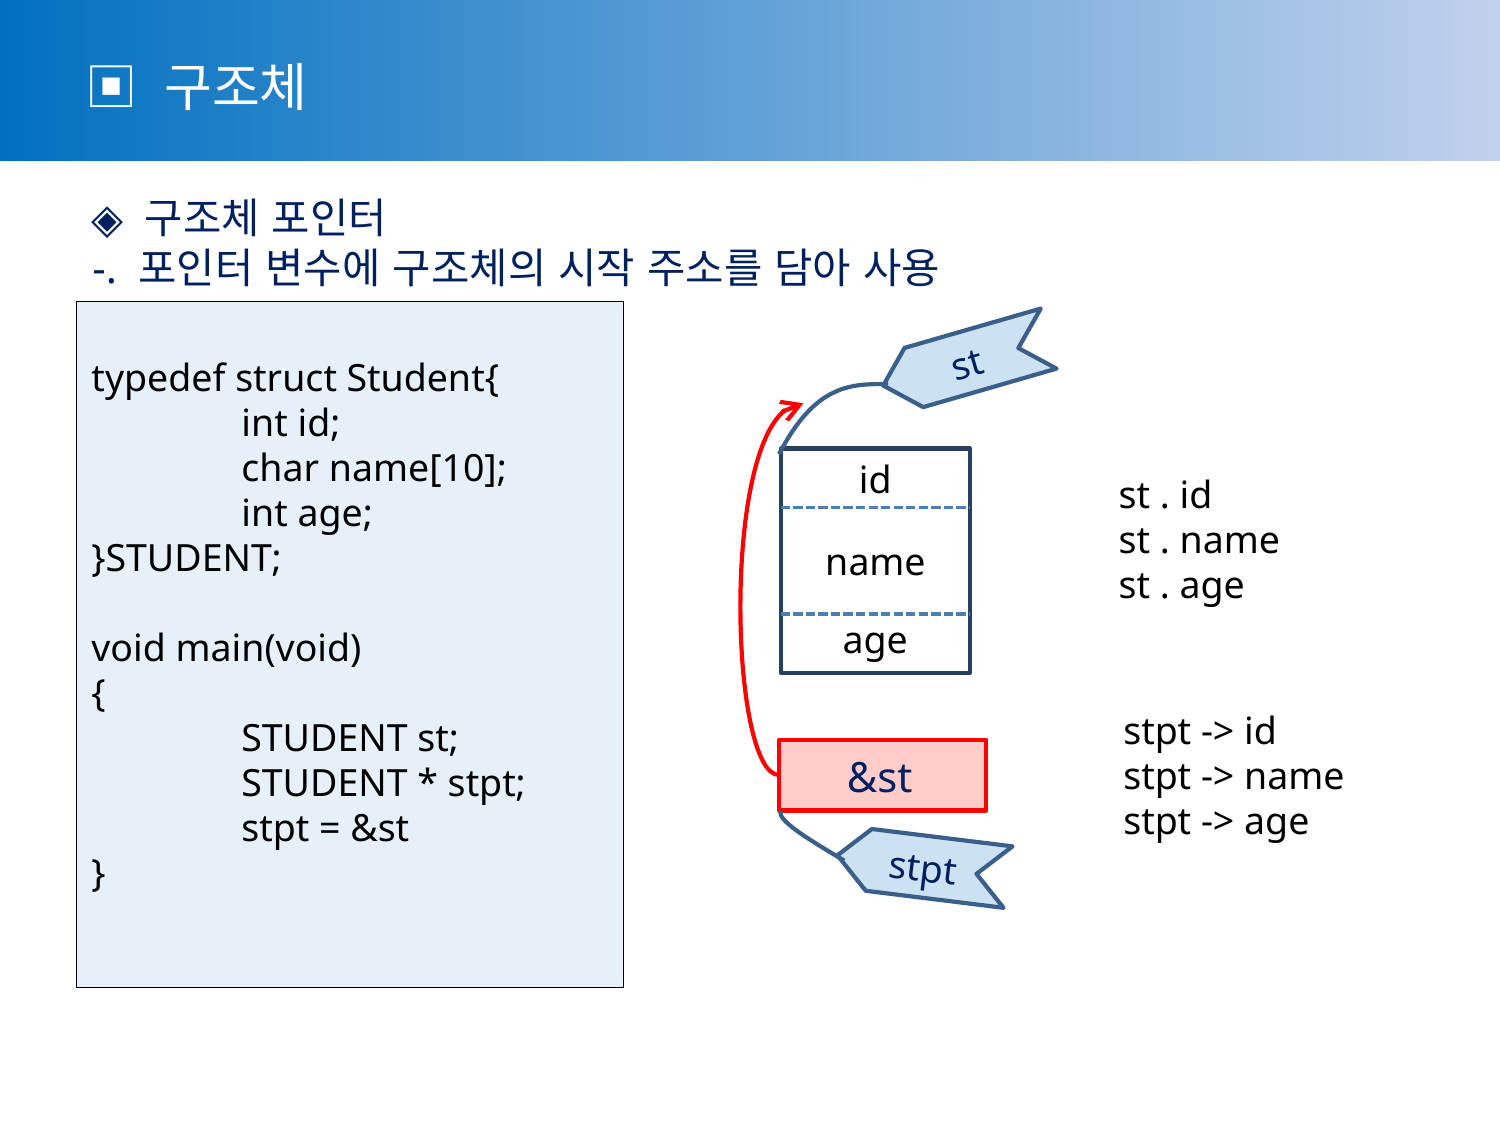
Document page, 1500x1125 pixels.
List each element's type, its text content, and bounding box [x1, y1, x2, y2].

text_box [410, 0, 414, 161]
text_box ▣ 구조체 [70, 47, 323, 125]
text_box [772, 827, 1010, 898]
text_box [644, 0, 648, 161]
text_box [801, 331, 1053, 476]
text_box ◈ 예제 [668, 0, 672, 161]
text_box typedef struct Student{ int id; char name[10]; int age; }STUDENT; void main(void) { STUDENT st; STUDENT * stpt; stpt = &st } [76, 301, 624, 988]
text_box &st [832, 743, 928, 808]
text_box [780, 448, 971, 674]
text_box stpt -> id stpt -> name stpt -> age [1108, 699, 1360, 850]
text_box st . id st . name st . age [1103, 463, 1295, 613]
text_box [777, 738, 988, 813]
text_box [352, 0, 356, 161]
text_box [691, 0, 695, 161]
text_box ◈ 구조체 포인터 -. 포인터 변수에 구조체의 시작 주소를 담아 사용 [67, 184, 1424, 300]
